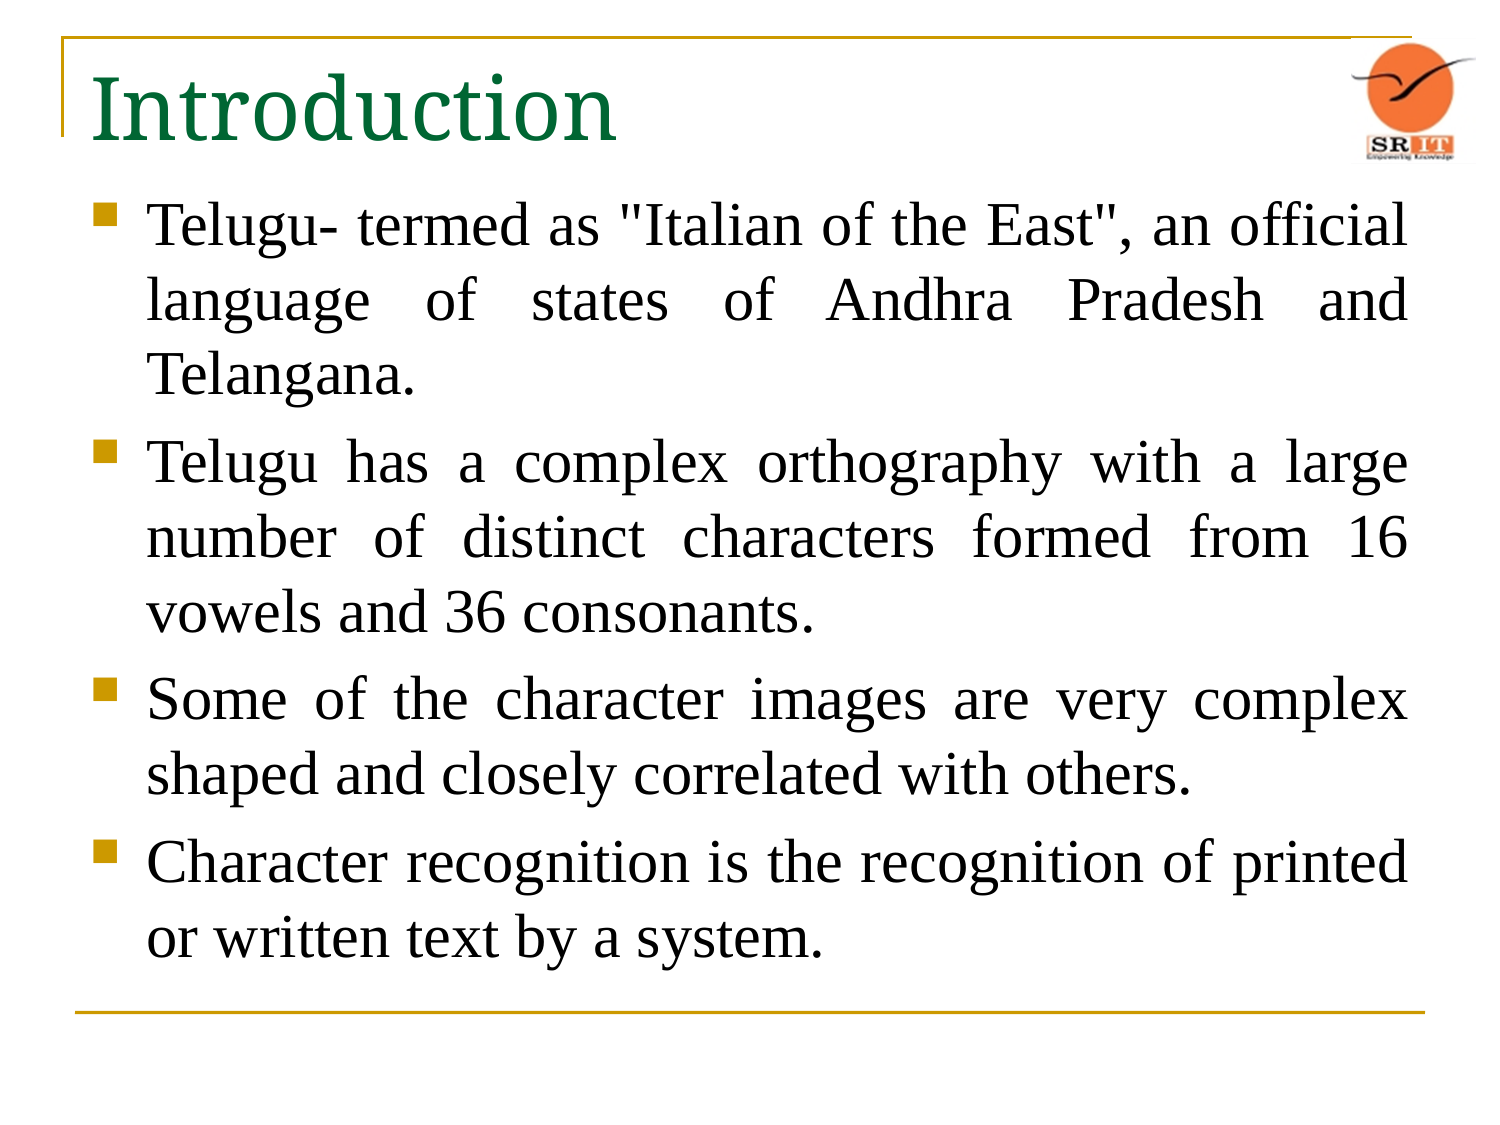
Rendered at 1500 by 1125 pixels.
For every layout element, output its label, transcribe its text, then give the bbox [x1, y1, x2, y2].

list Telugu- termed as "Italian of the East", an official language of states of Andhra Pradesh and Telangana. Telugu has a complex orthography with a large number of distinct characters formed from 16 vowels and 36 consonants. Some of the character images are very complex shaped and closely correlated with others. Character recognition is the recognition of printed or written text by a system. [74, 87, 1426, 1006]
picture [1350, 37, 1477, 165]
title Introduction [74, 45, 1426, 87]
